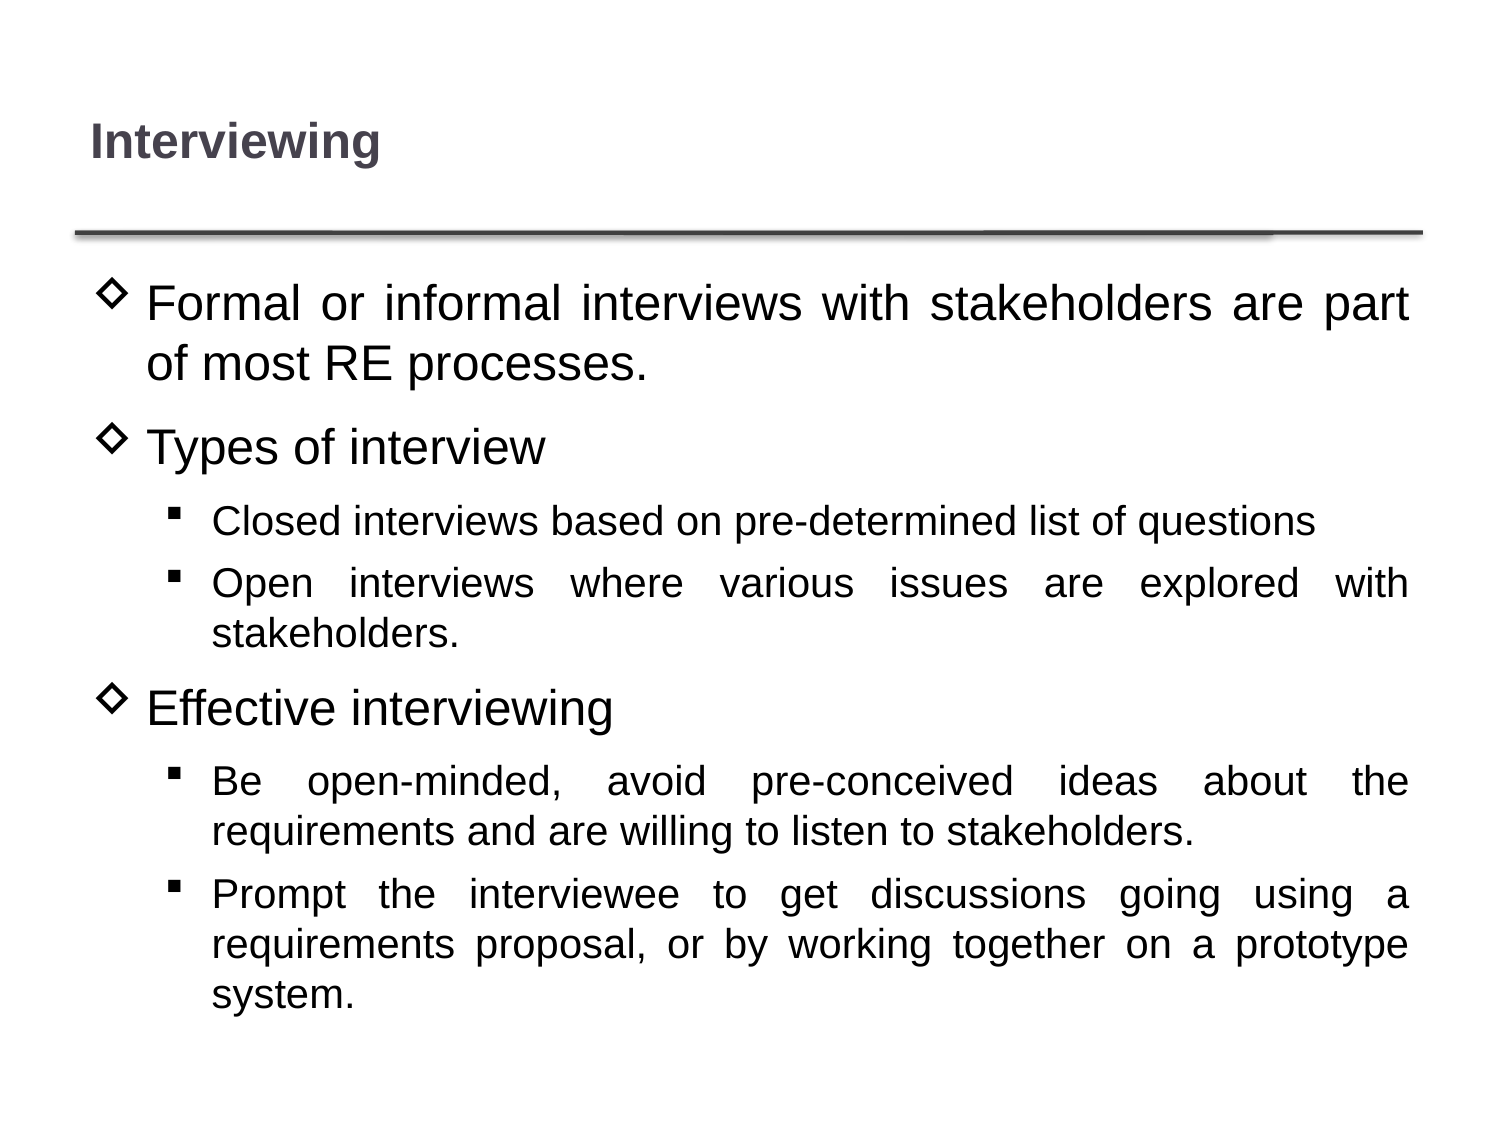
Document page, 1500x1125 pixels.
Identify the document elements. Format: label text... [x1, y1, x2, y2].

list Formal or informal interviews with stakeholders are part of most RE processes. Types of interview Closed interviews based on pre-determined list of questions Open interviews where various issues are explored with stakeholders. Effective interviewing Be open-minded, avoid pre-conceived ideas about the requirements and are willing to listen to stakeholders. Prompt the interviewee to get discussions going using a requirements proposal, or by working together on a prototype system. [75, 262, 1425, 1005]
title Interviewing [74, 44, 1272, 233]
